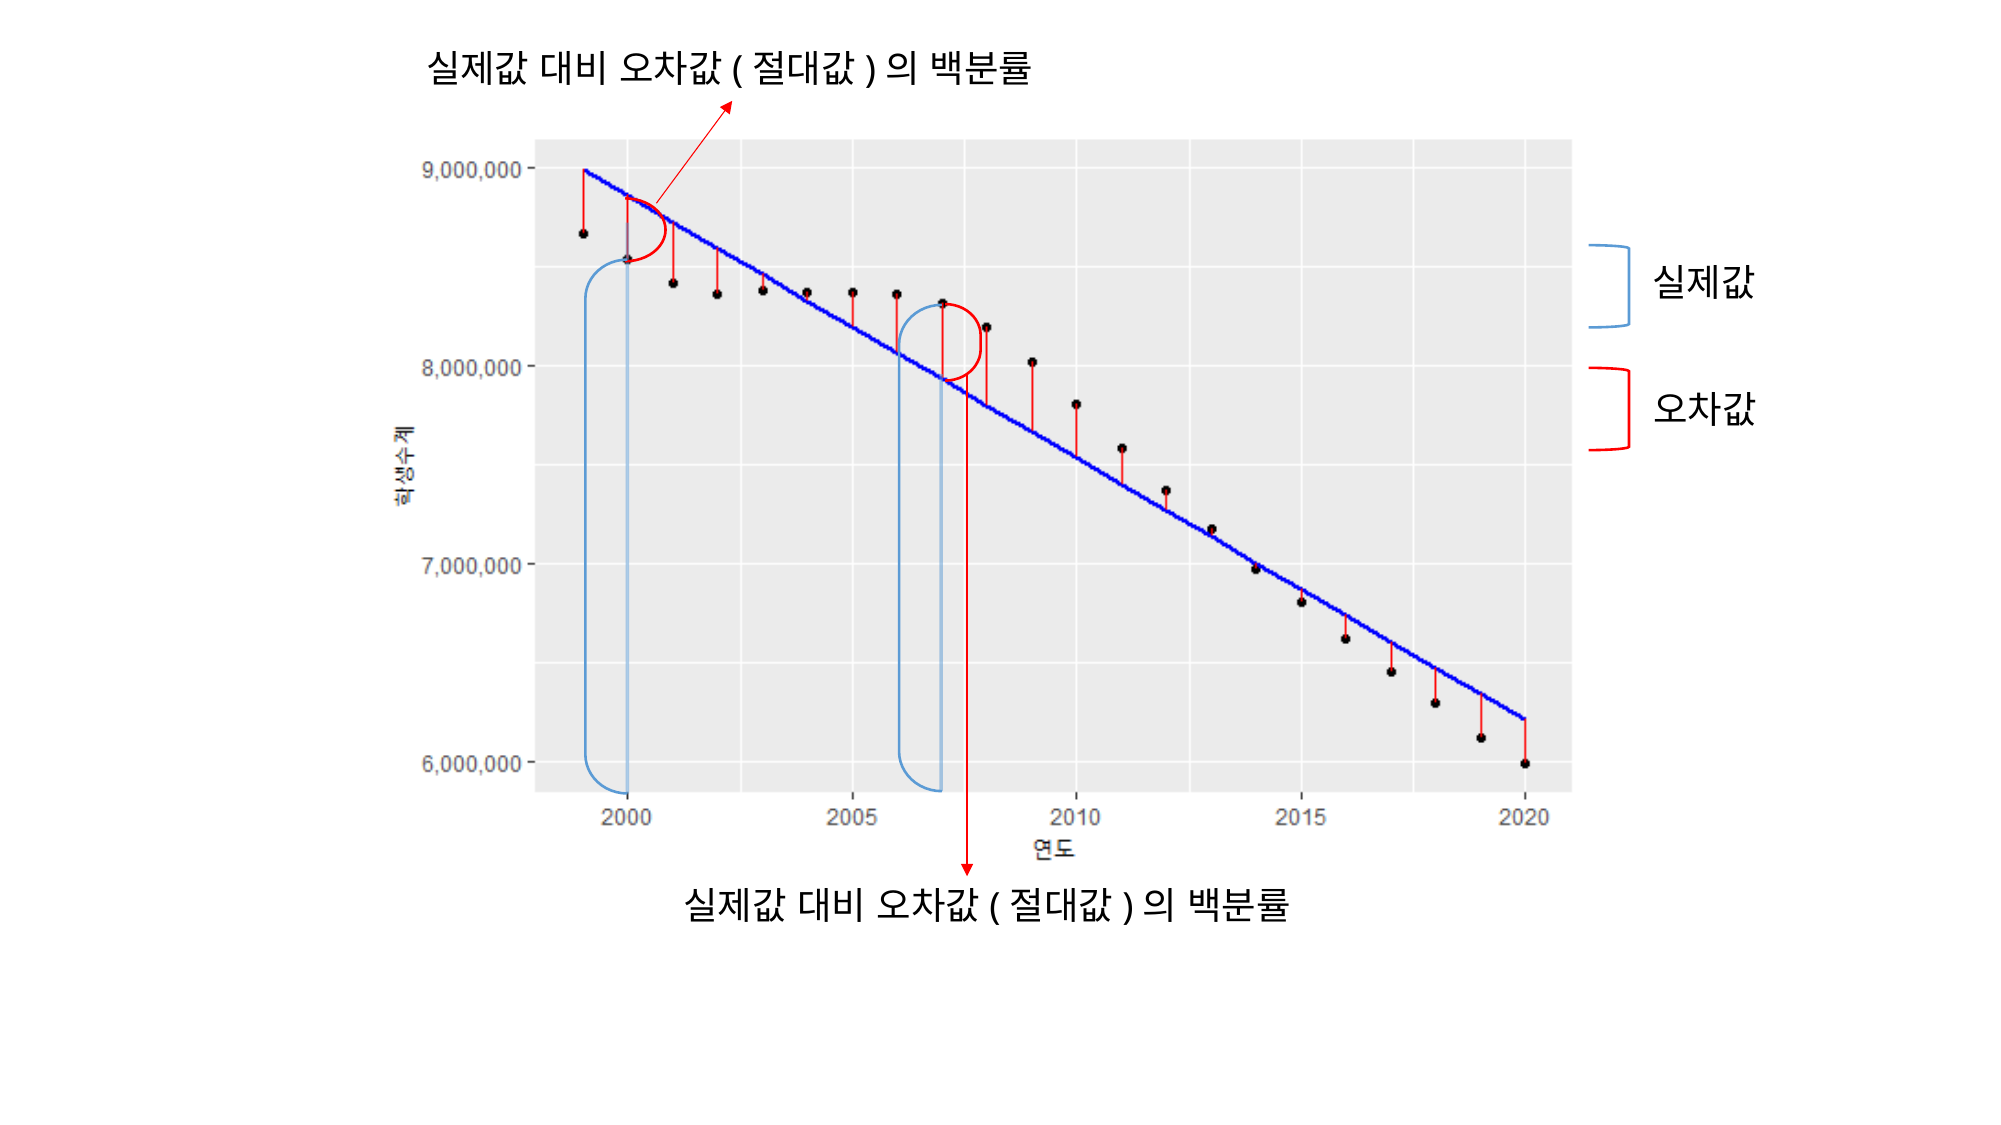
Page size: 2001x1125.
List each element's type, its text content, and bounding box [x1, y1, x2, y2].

text_box 오차값 [1629, 378, 1780, 439]
text_box [1588, 244, 1630, 328]
text_box [1588, 367, 1630, 451]
picture [376, 127, 1587, 875]
text_box 실제값 [1628, 251, 1779, 312]
text_box 실제값 대비 오차값(절대값)의 백분률 [411, 38, 1049, 98]
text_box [656, 100, 733, 204]
text_box 실제값 대비 오차값(절대값)의 백분률 [668, 875, 1306, 935]
